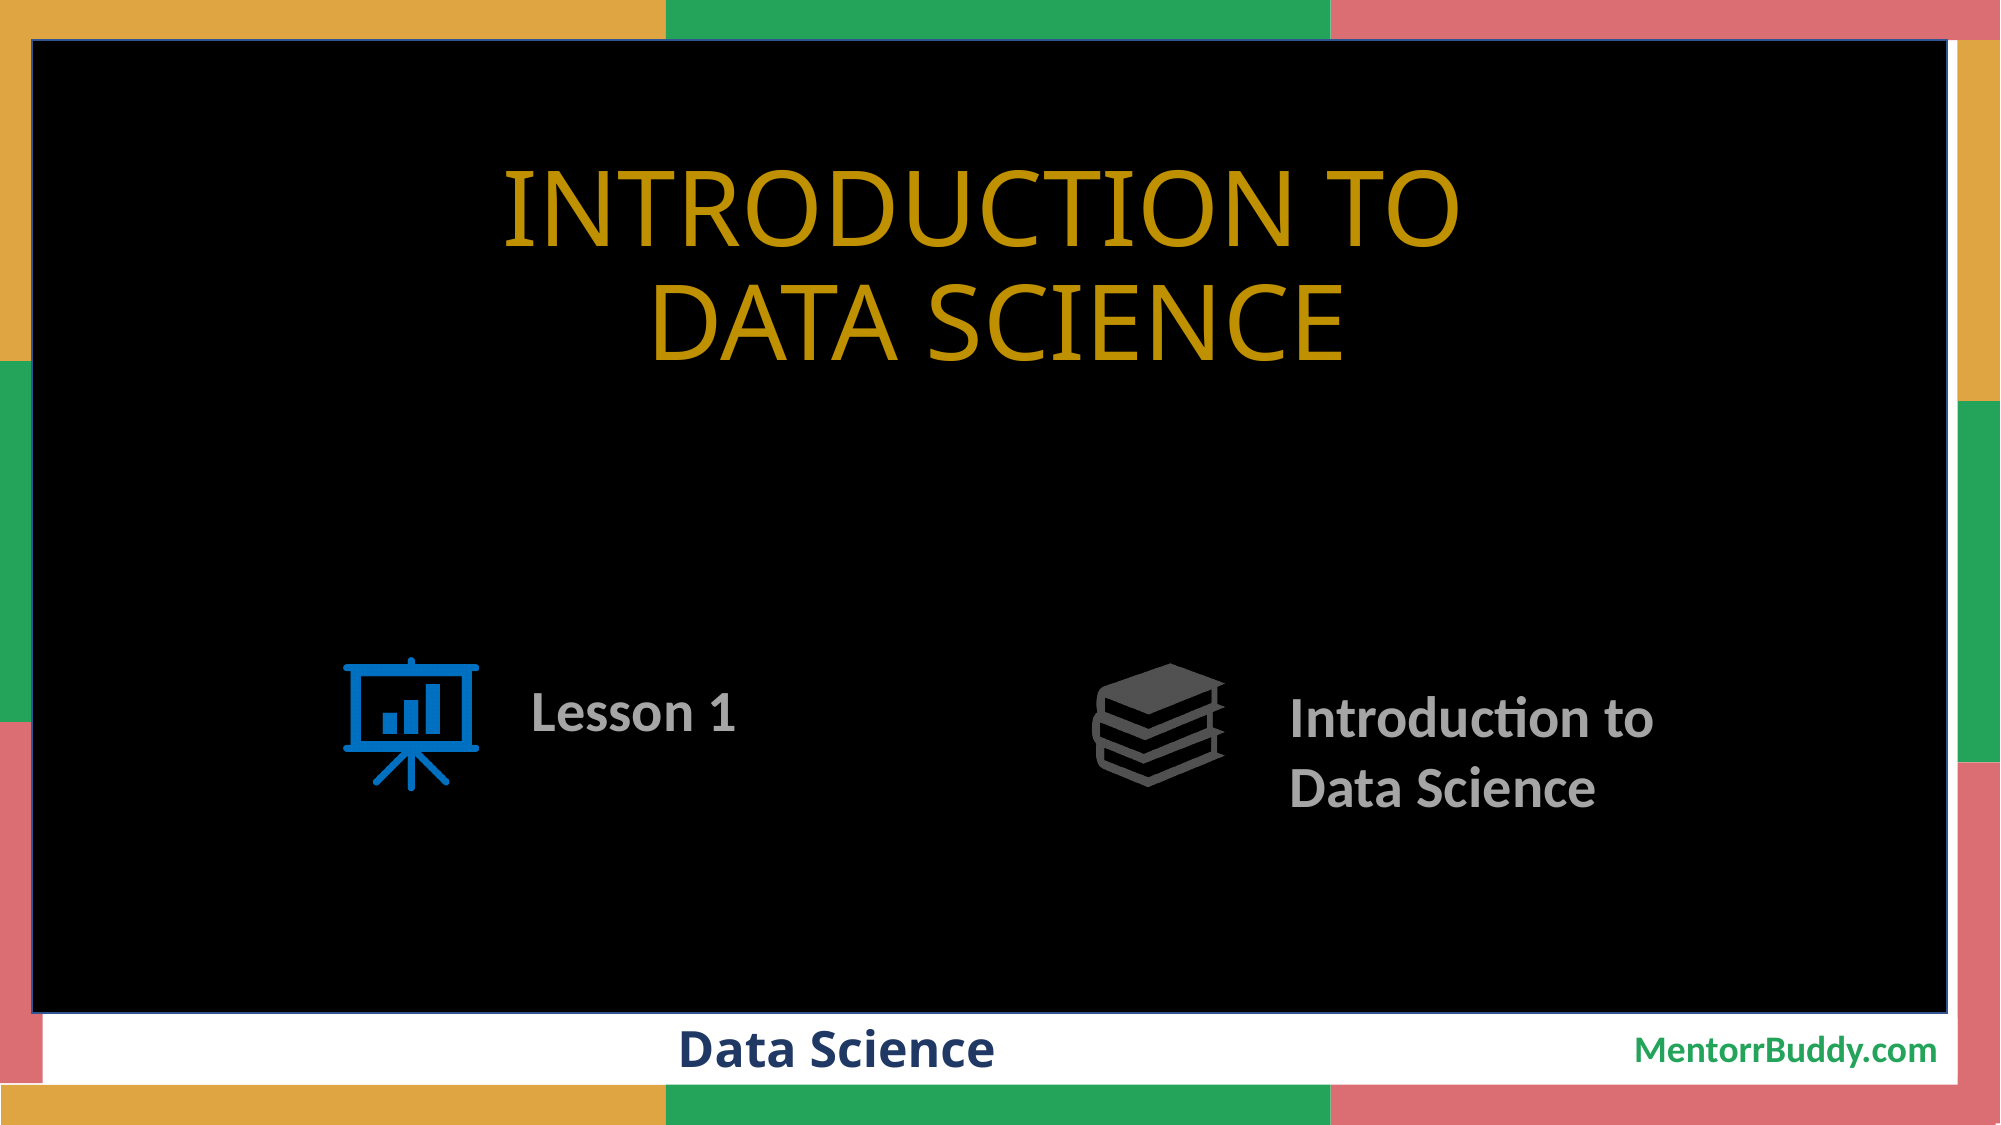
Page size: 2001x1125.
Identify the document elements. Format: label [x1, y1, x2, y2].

text_box [0, 0, 2000, 1125]
picture [1083, 649, 1234, 800]
picture [325, 637, 497, 809]
